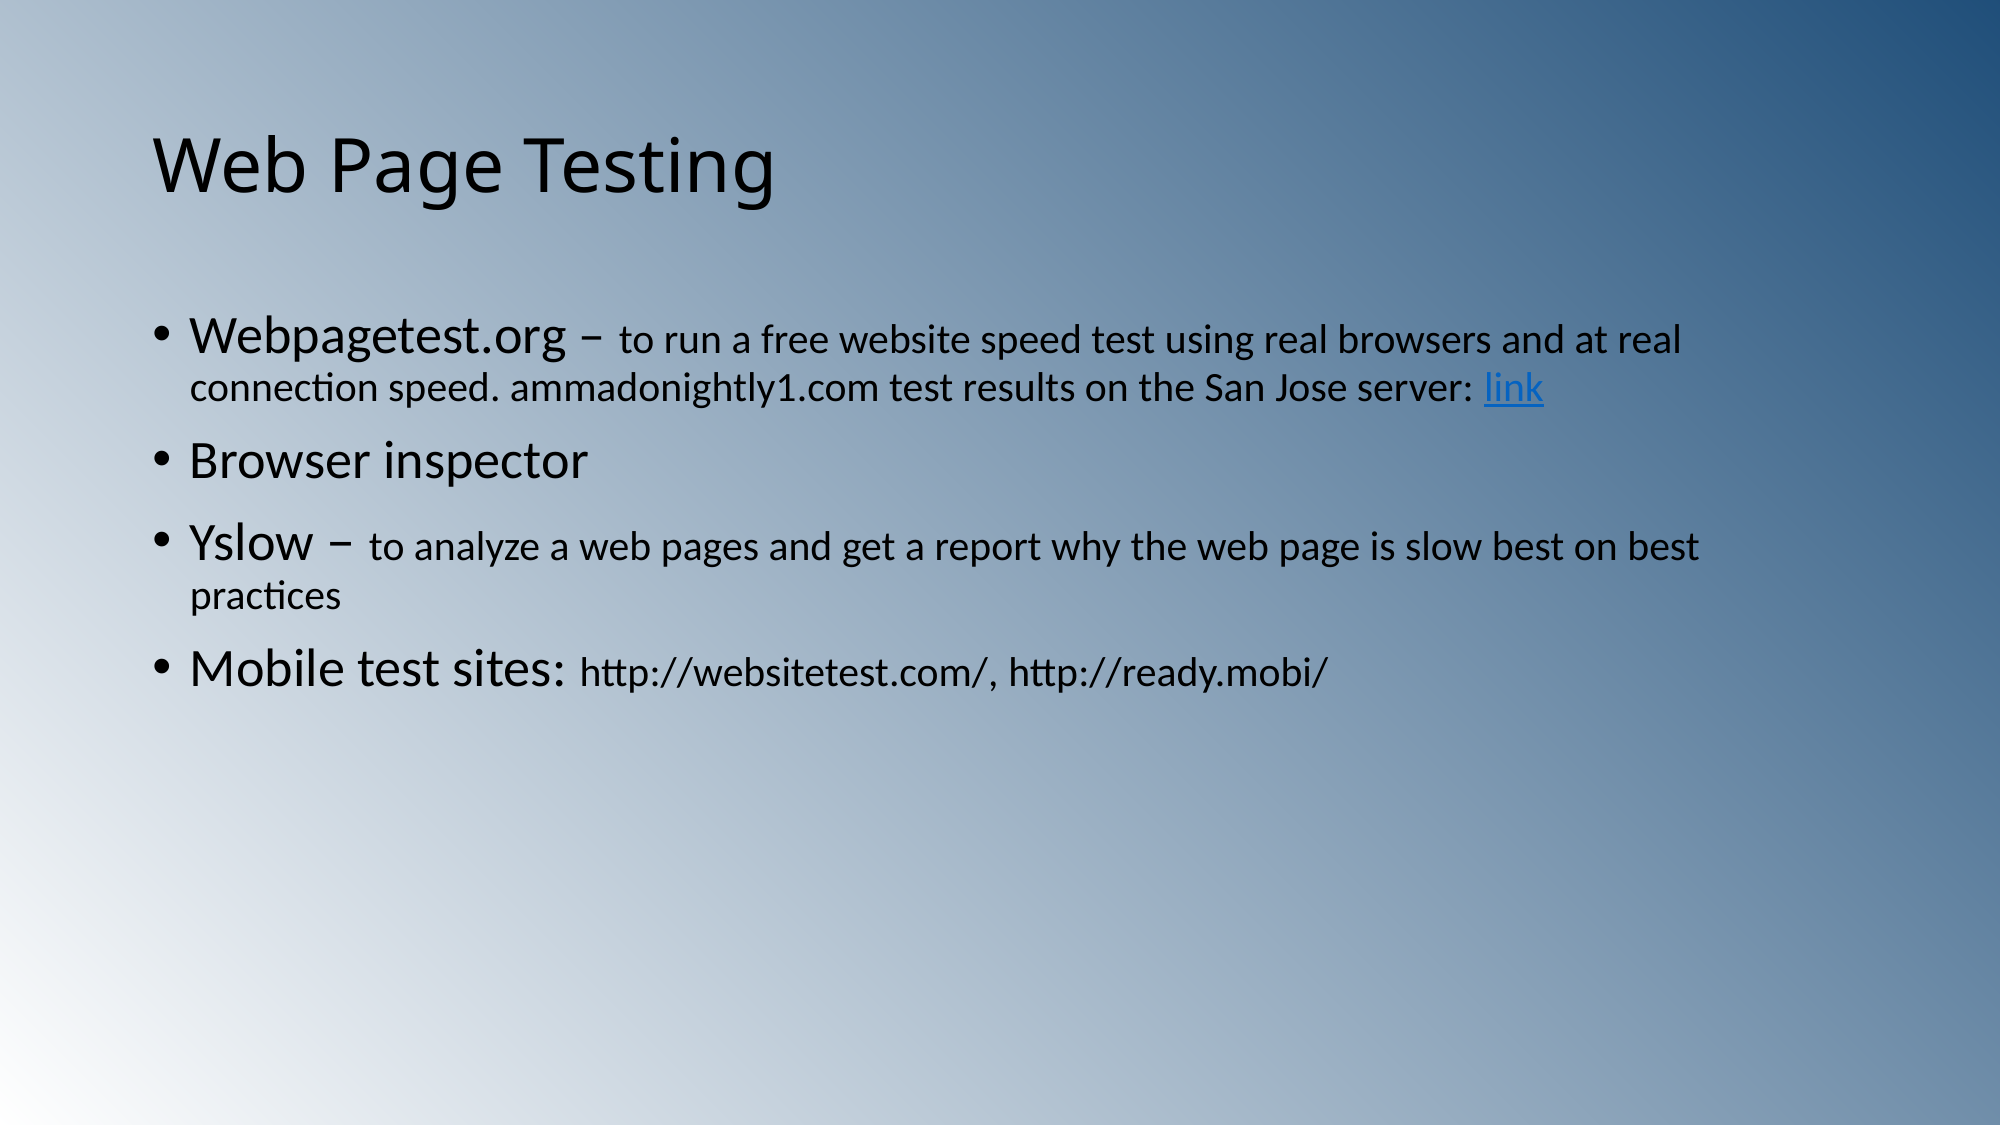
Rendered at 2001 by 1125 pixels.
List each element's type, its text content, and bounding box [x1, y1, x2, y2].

title Web Page Testing [137, 59, 1863, 278]
list Webpagetest.org – to run a free website speed test using real browsers and at real connection speed. ammadonightly1.com test results on the San Jose server: link Browser inspector Yslow – to analyze a web pages and get a report why the web page is slow best on best practices Mobile test sites: http://websitetest.com/, http://ready.mobi/ [137, 299, 1863, 1014]
